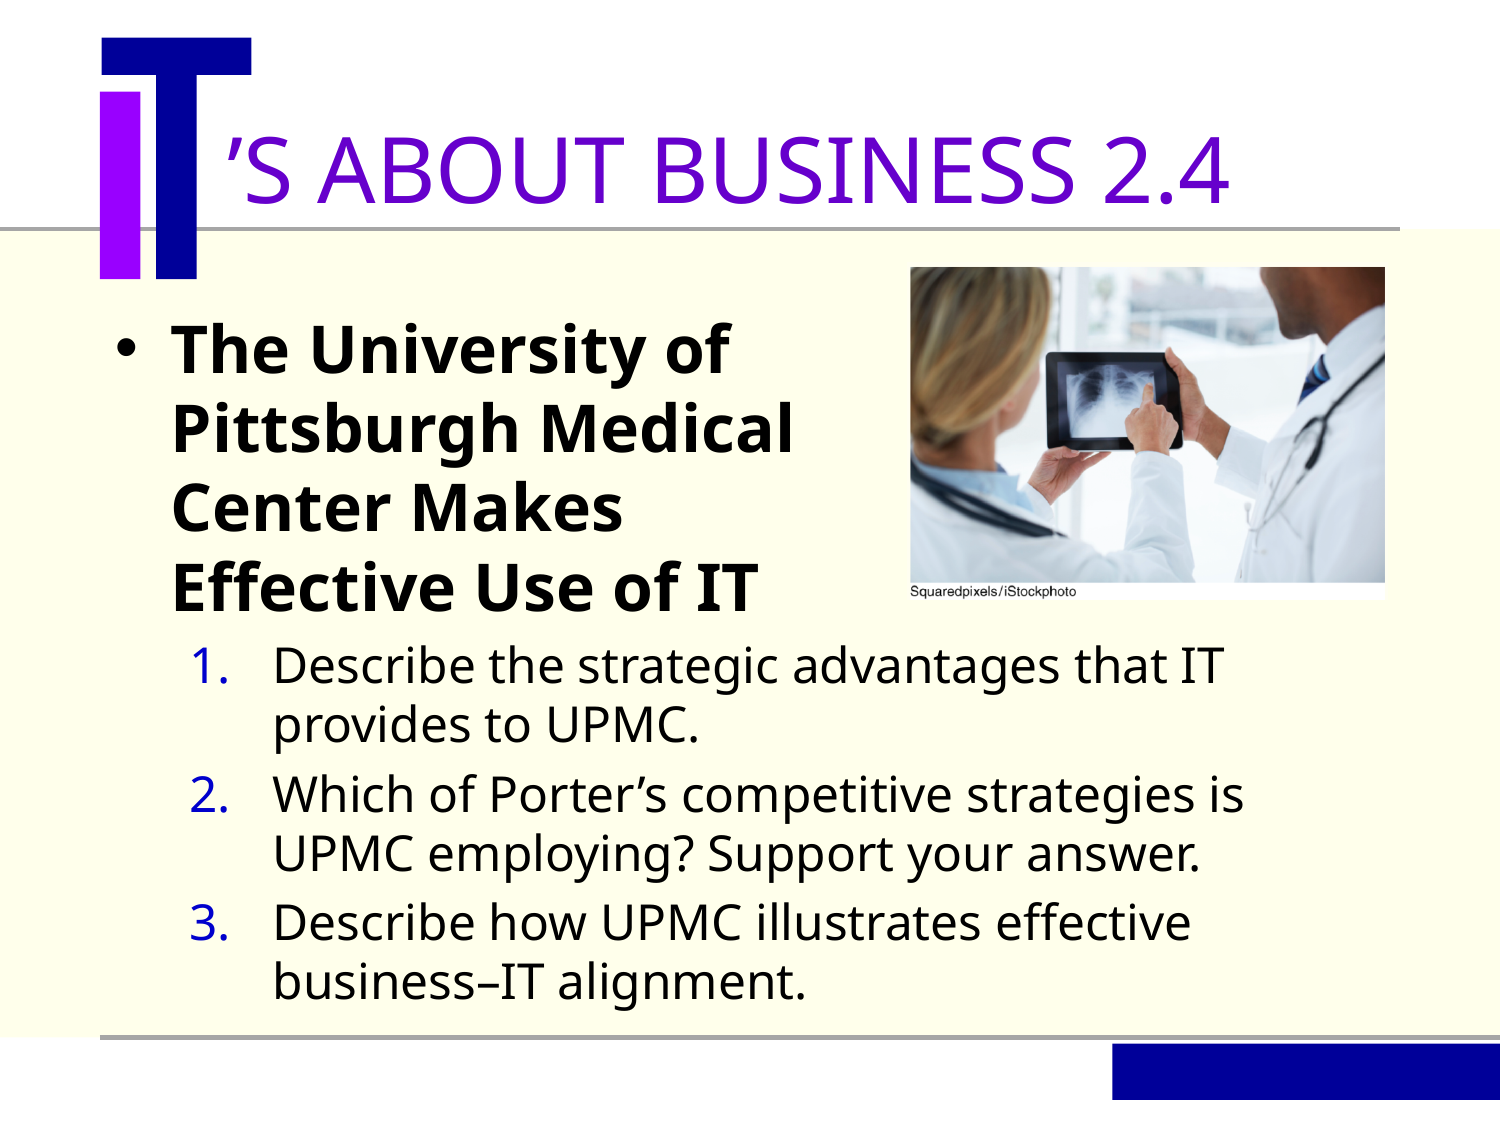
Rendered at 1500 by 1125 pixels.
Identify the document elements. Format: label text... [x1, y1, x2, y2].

picture [906, 262, 1388, 601]
list The University of Pittsburgh Medical Center Makes Effective Use of IT Describe the strategic advantages that IT provides to UPMC. Which of Porter’s competitive strategies is UPMC employing? Support your answer. Describe how UPMC illustrates effective business–IT alignment. [99, 299, 1413, 1025]
list ’S ABOUT BUSINESS 2.4 [212, 104, 1488, 267]
